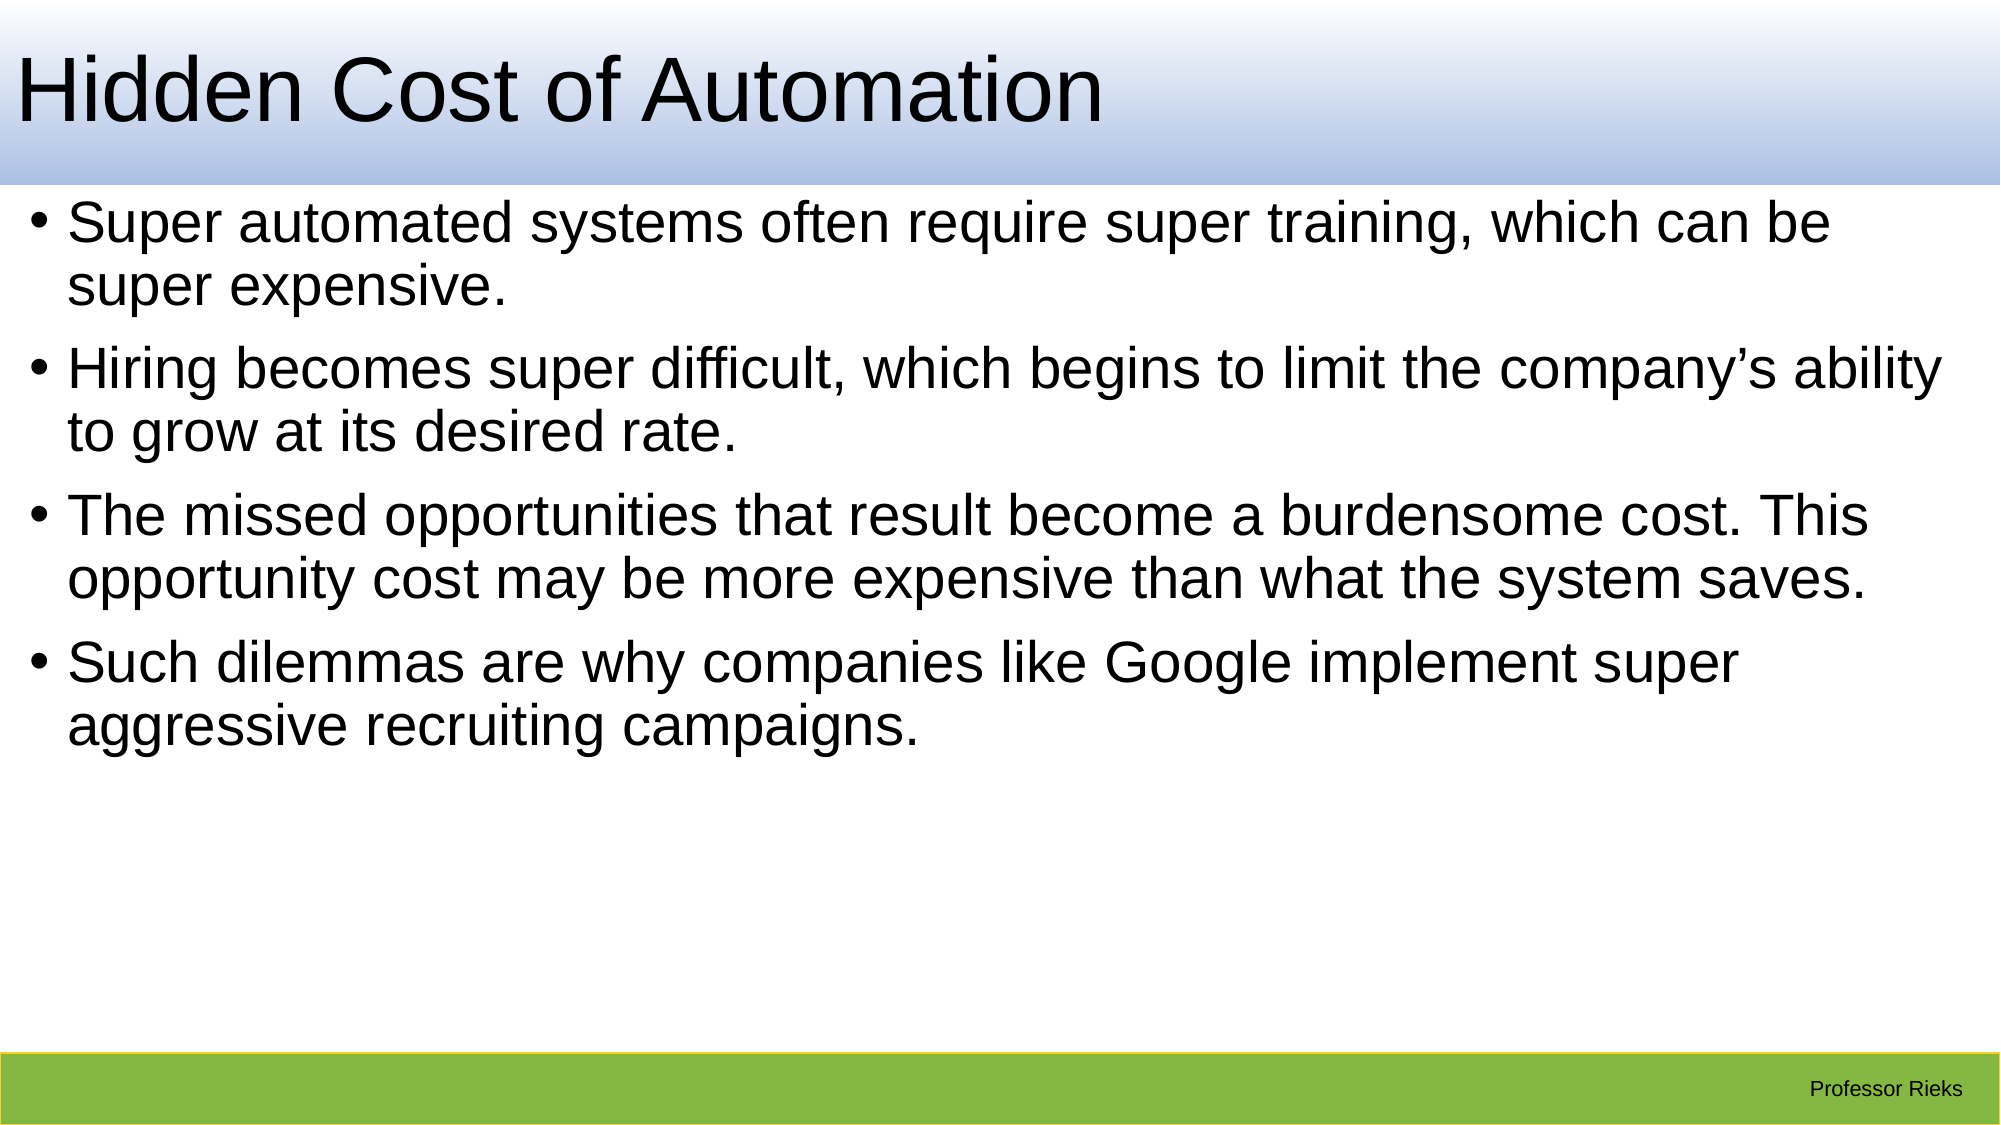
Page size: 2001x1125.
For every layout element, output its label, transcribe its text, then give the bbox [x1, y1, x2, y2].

list Super automated systems often require super training, which can be super expensive. Hiring becomes super difficult, which begins to limit the company’s ability to grow at its desired rate. The missed opportunities that result become a burdensome cost. This opportunity cost may be more expensive than what the system saves. Such dilemmas are why companies like Google implement super aggressive recruiting campaigns. [14, 184, 1992, 1054]
title Hidden Cost of Automation [0, 0, 2000, 185]
